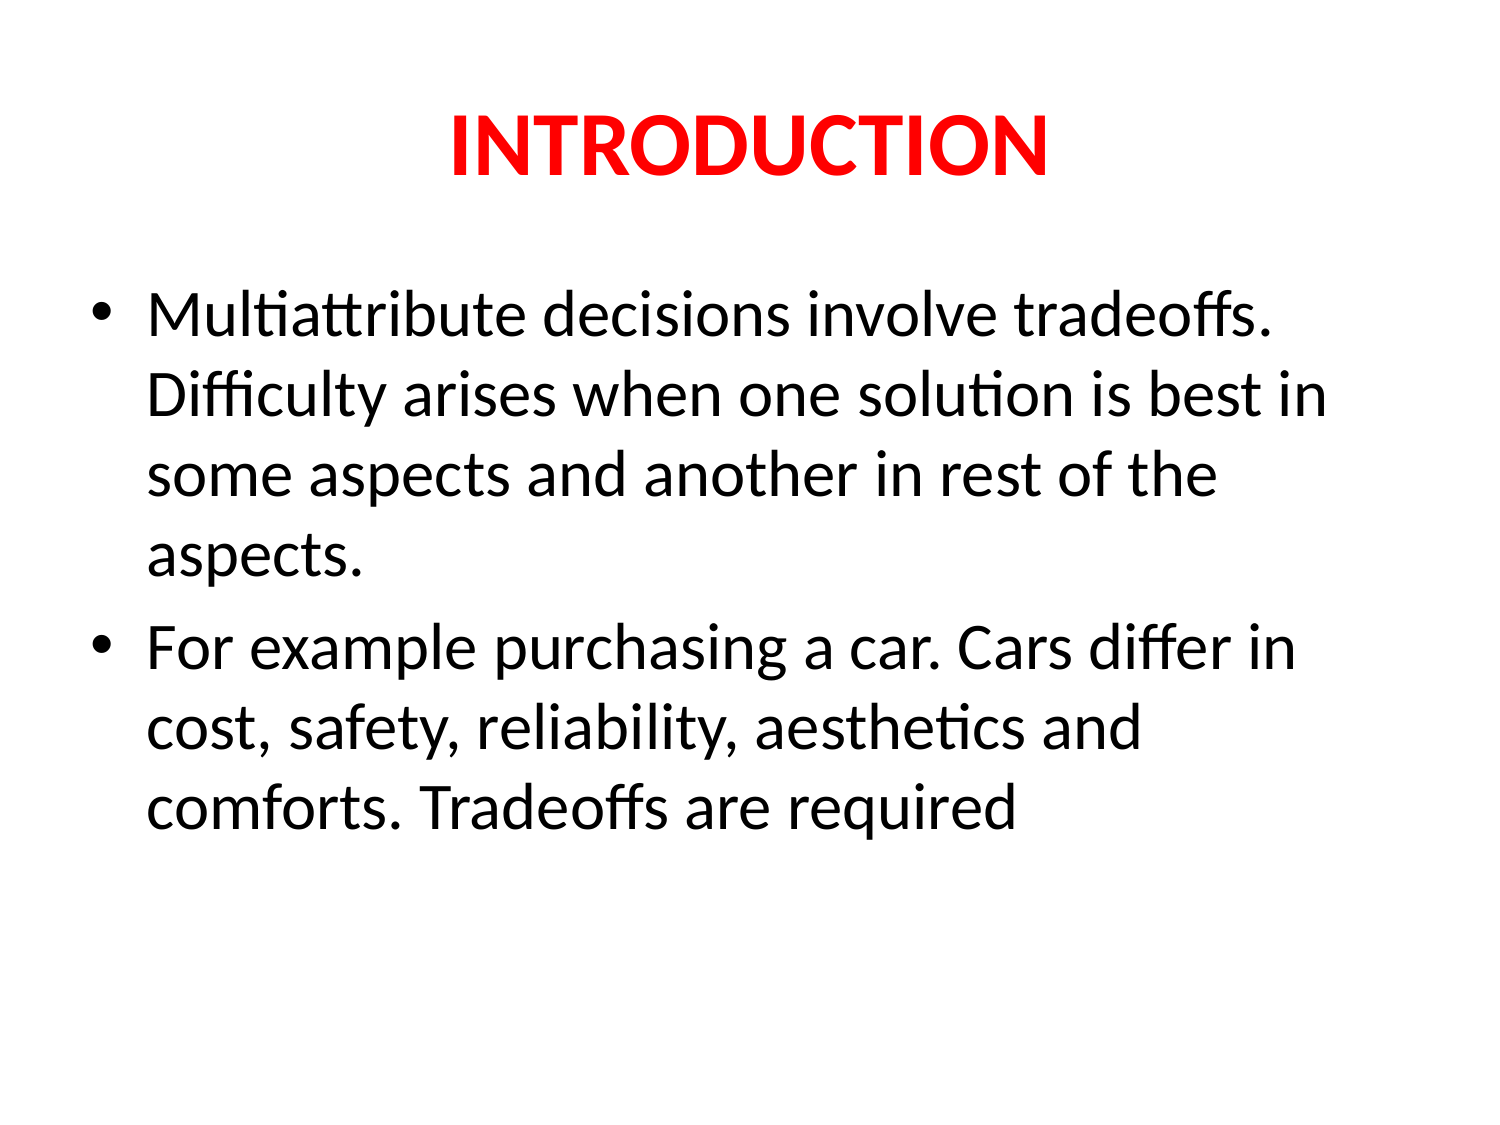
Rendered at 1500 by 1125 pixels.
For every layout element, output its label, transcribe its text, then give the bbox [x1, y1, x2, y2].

list Multiattribute decisions involve tradeoffs. Difficulty arises when one solution is best in some aspects and another in rest of the aspects. For example purchasing a car. Cars differ in cost, safety, reliability, aesthetics and comforts. Tradeoffs are required [75, 262, 1425, 1005]
title INTRODUCTION [75, 45, 1425, 233]
